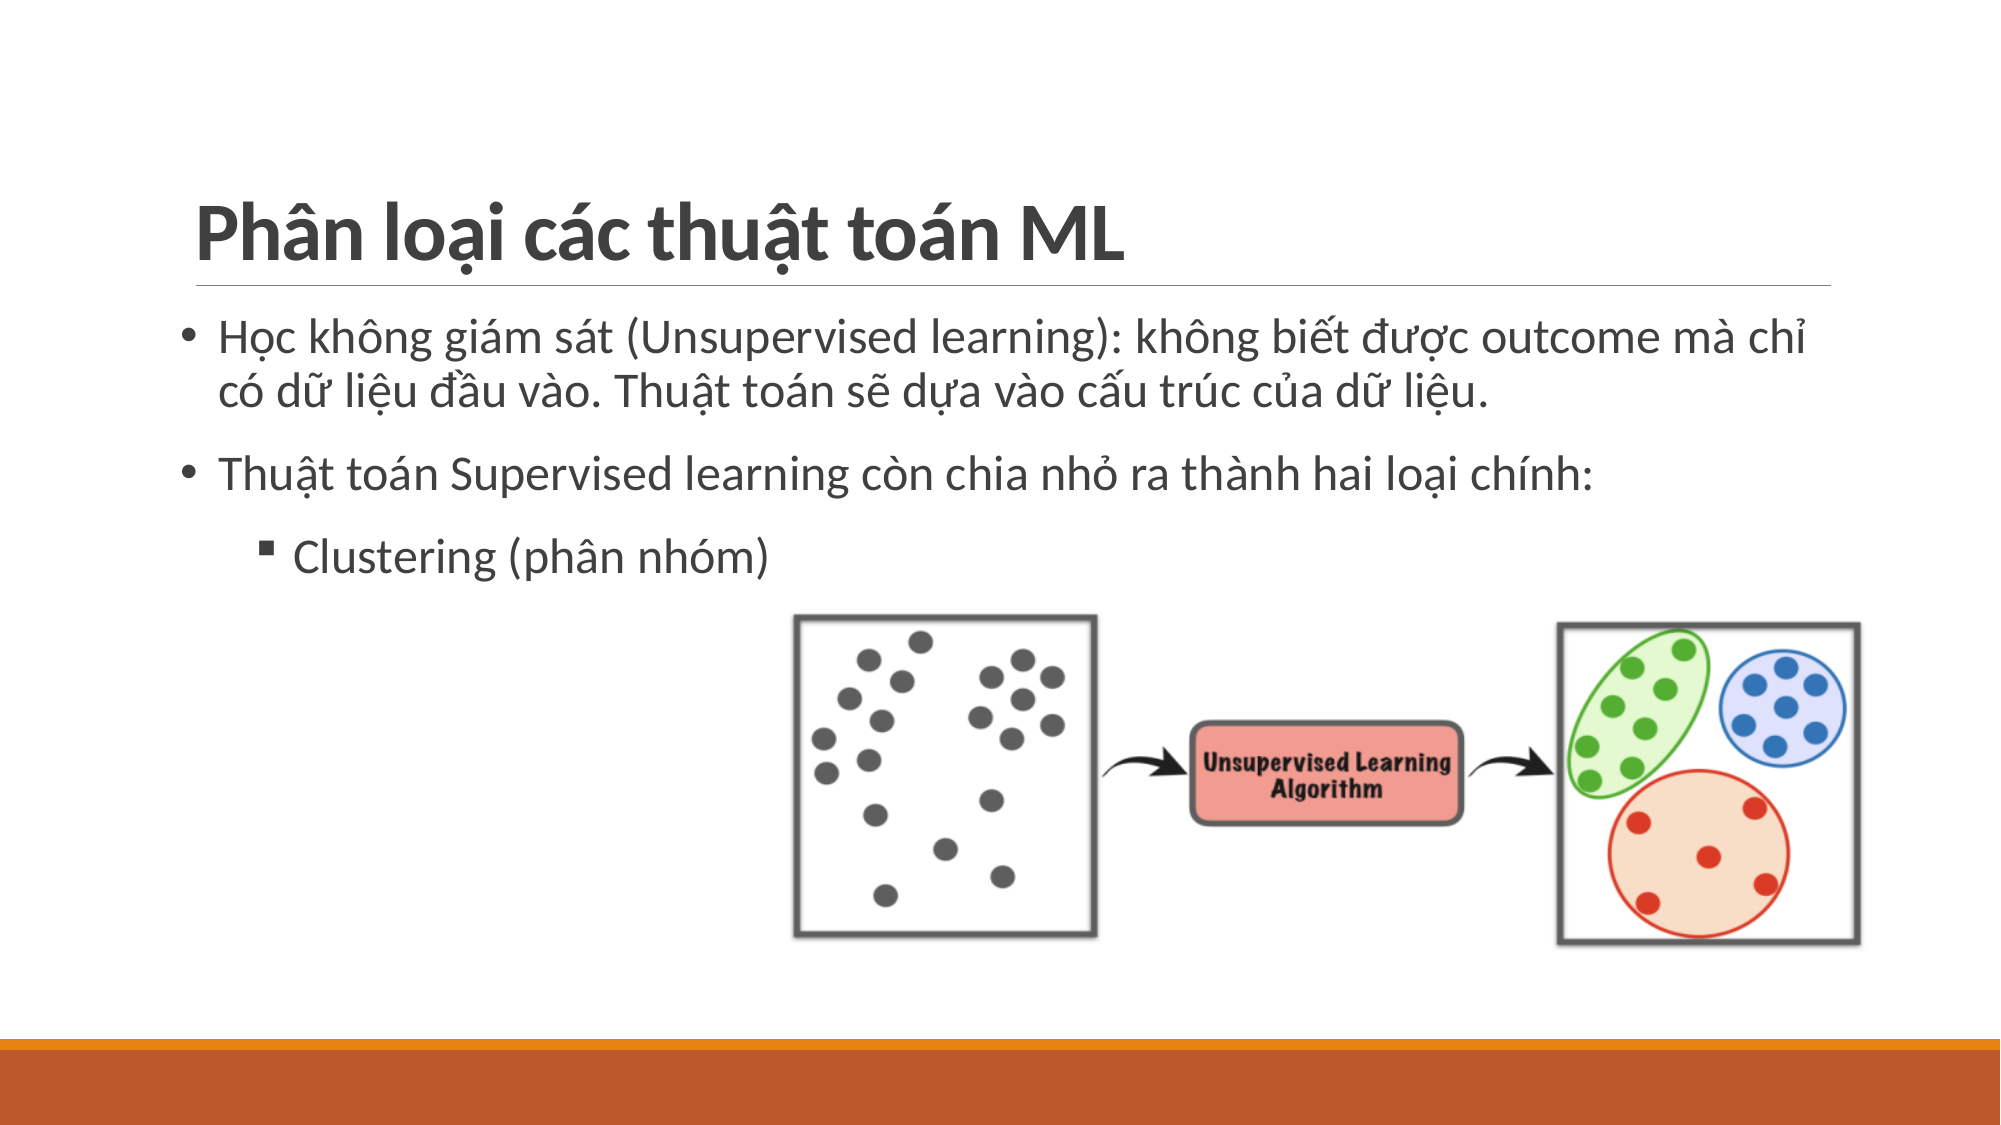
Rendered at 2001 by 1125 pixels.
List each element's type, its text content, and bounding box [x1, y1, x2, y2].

picture [774, 561, 1881, 991]
title Phân loại các thuật toán ML [180, 47, 1830, 285]
list Học không giám sát (Unsupervised learning): không biết được outcome mà chỉ có dữ liệu đầu vào. Thuật toán sẽ dựa vào cấu trúc của dữ liệu. Thuật toán Supervised learning còn chia nhỏ ra thành hai loại chính: Clustering (phân nhóm) [180, 302, 1830, 963]
